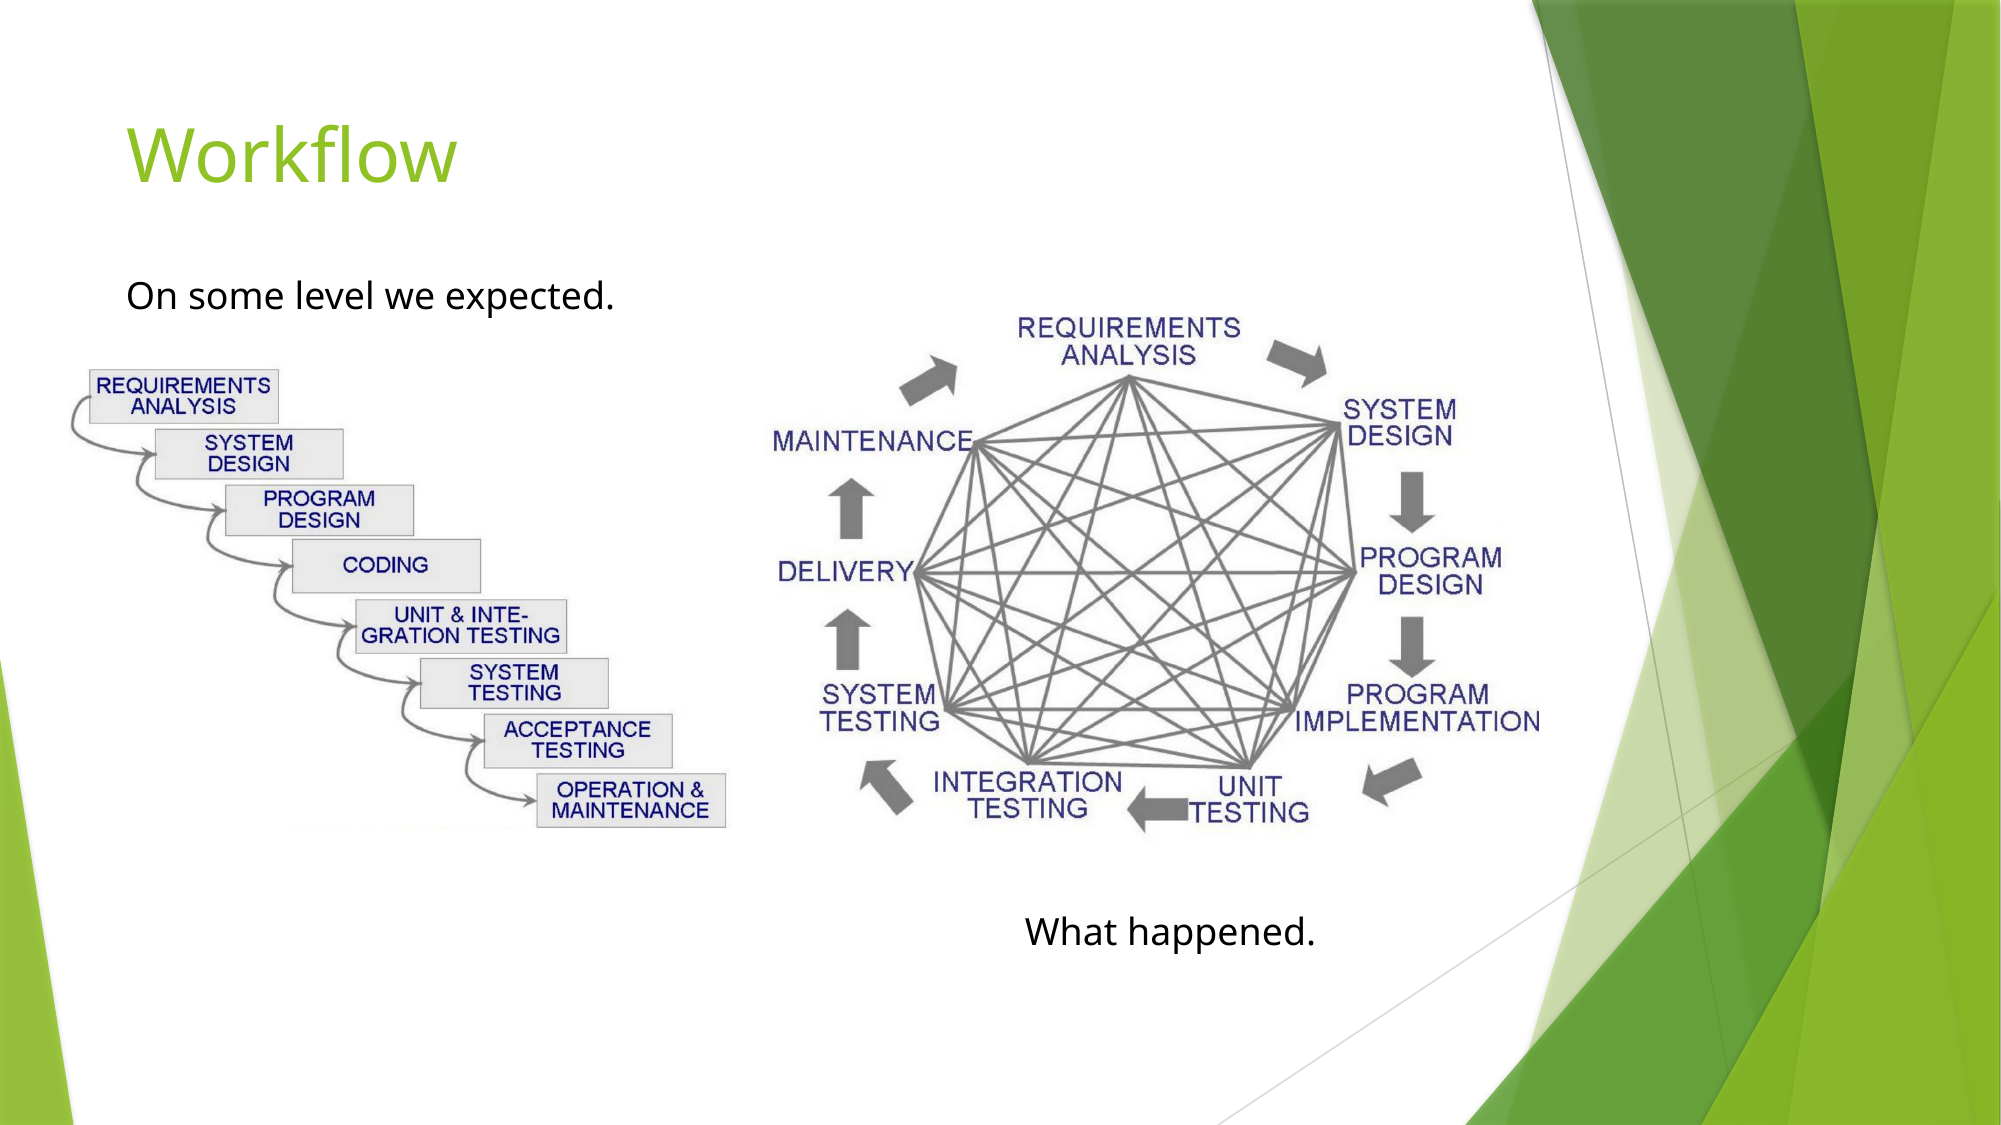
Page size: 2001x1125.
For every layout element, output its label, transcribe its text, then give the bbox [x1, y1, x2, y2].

title Workflow [111, 99, 1522, 317]
text_box On some level we expected. [111, 264, 671, 325]
picture [764, 316, 1539, 844]
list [69, 363, 732, 831]
text_box What happened. [1009, 900, 1476, 961]
